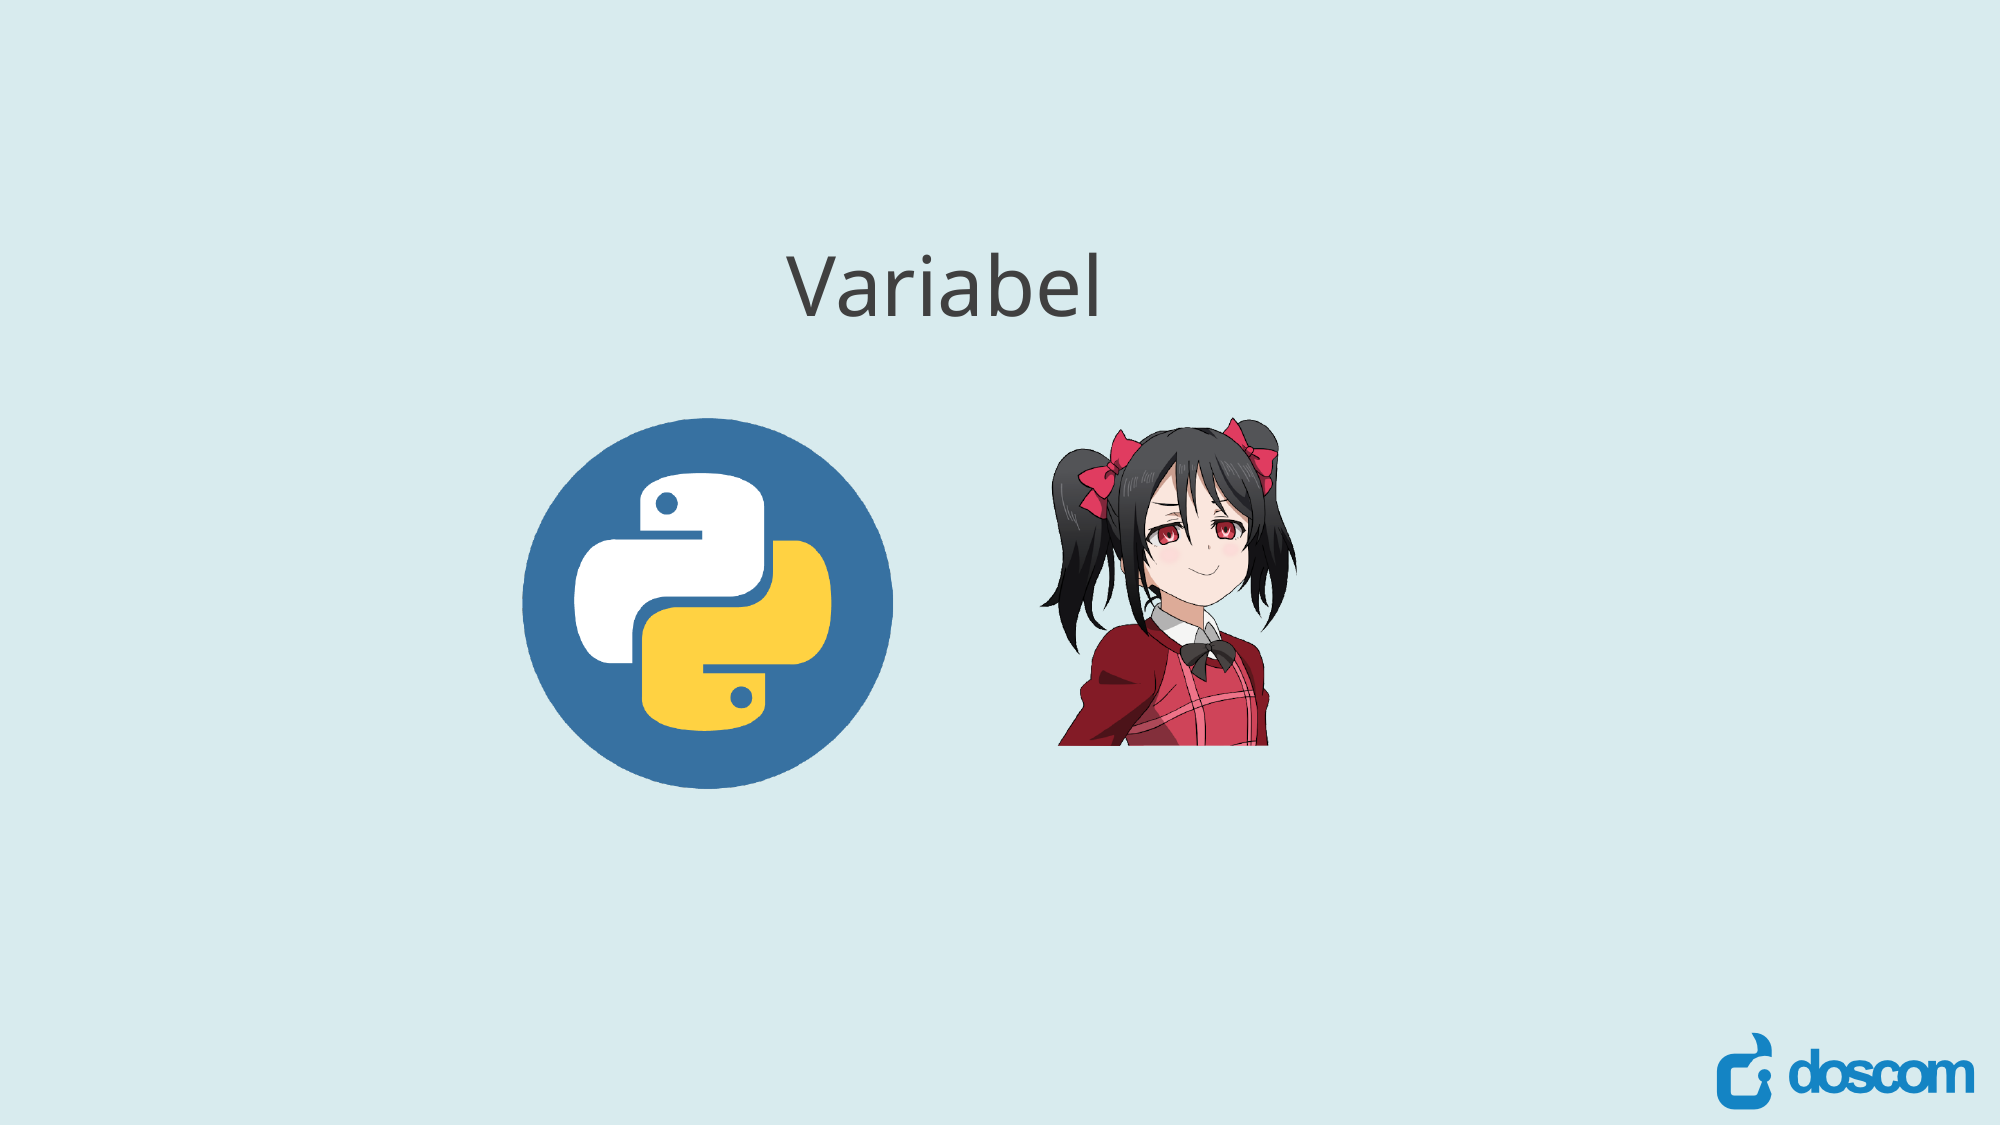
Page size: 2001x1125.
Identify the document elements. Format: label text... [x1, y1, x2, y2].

picture [312, 407, 1297, 794]
title Variabel [771, 236, 1822, 349]
picture [1706, 1013, 1984, 1116]
